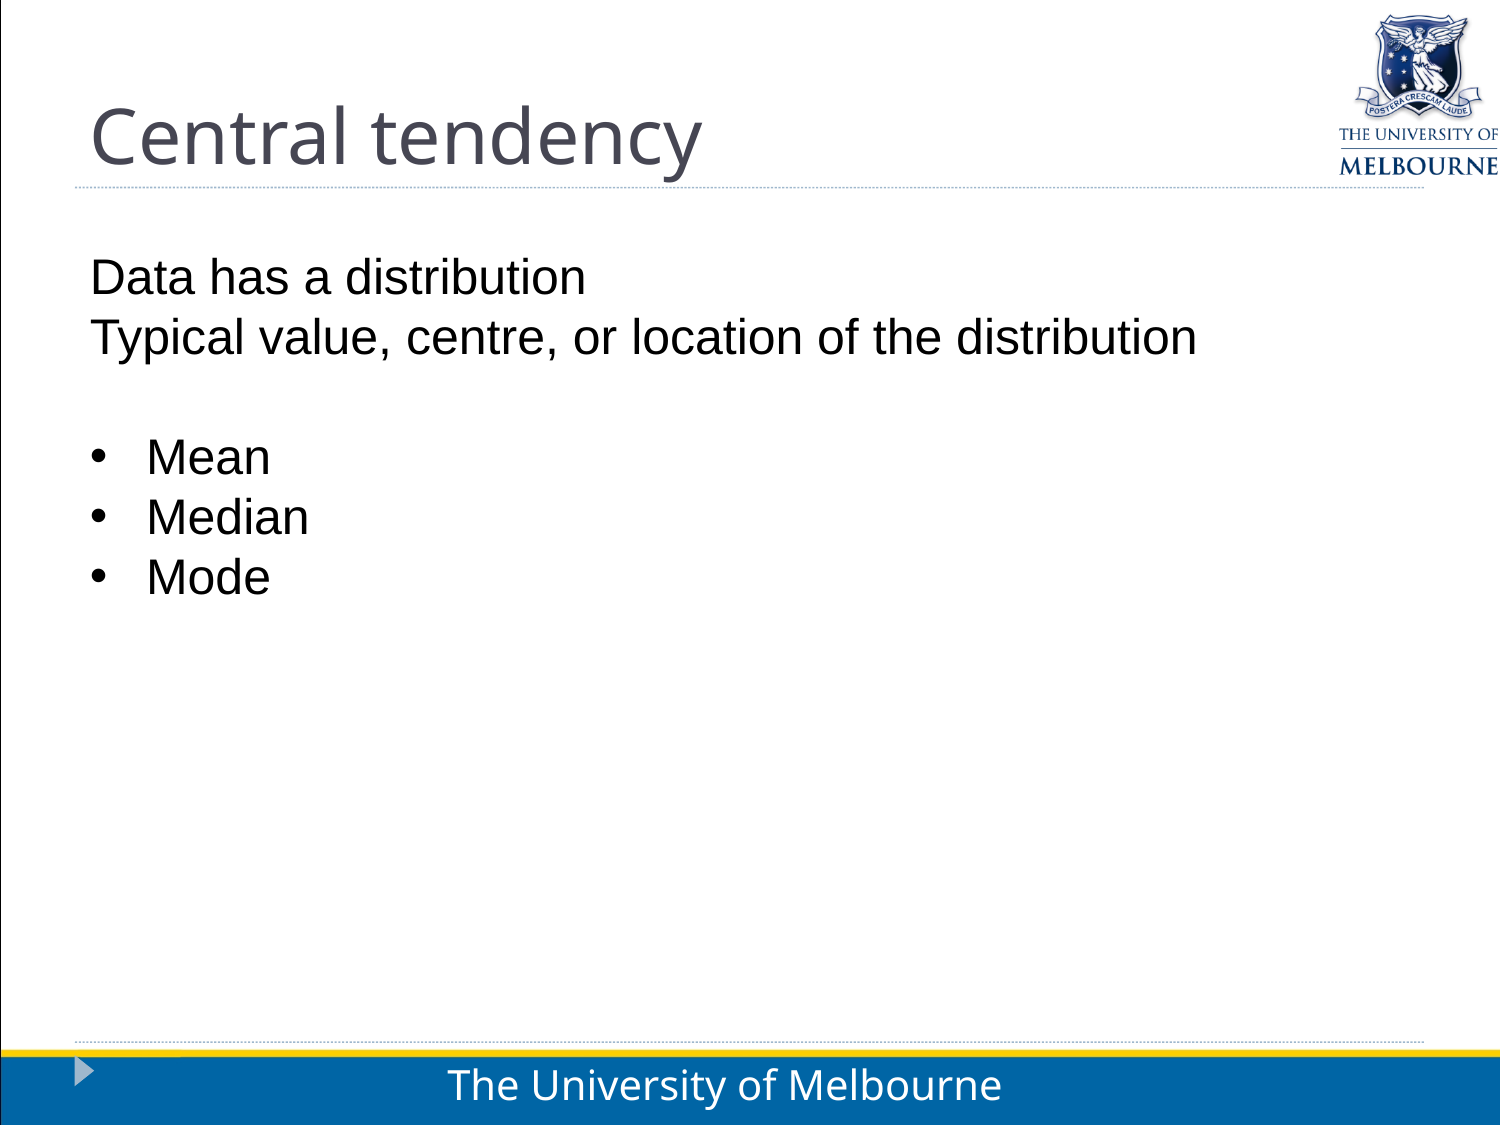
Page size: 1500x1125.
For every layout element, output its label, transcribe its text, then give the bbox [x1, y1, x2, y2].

text_box Data has a distribution Typical value, centre, or location of the distribution Mean Median Mode [75, 237, 1238, 673]
text_box Central tendency [75, 24, 1425, 188]
picture [0, 0, 1500, 1125]
